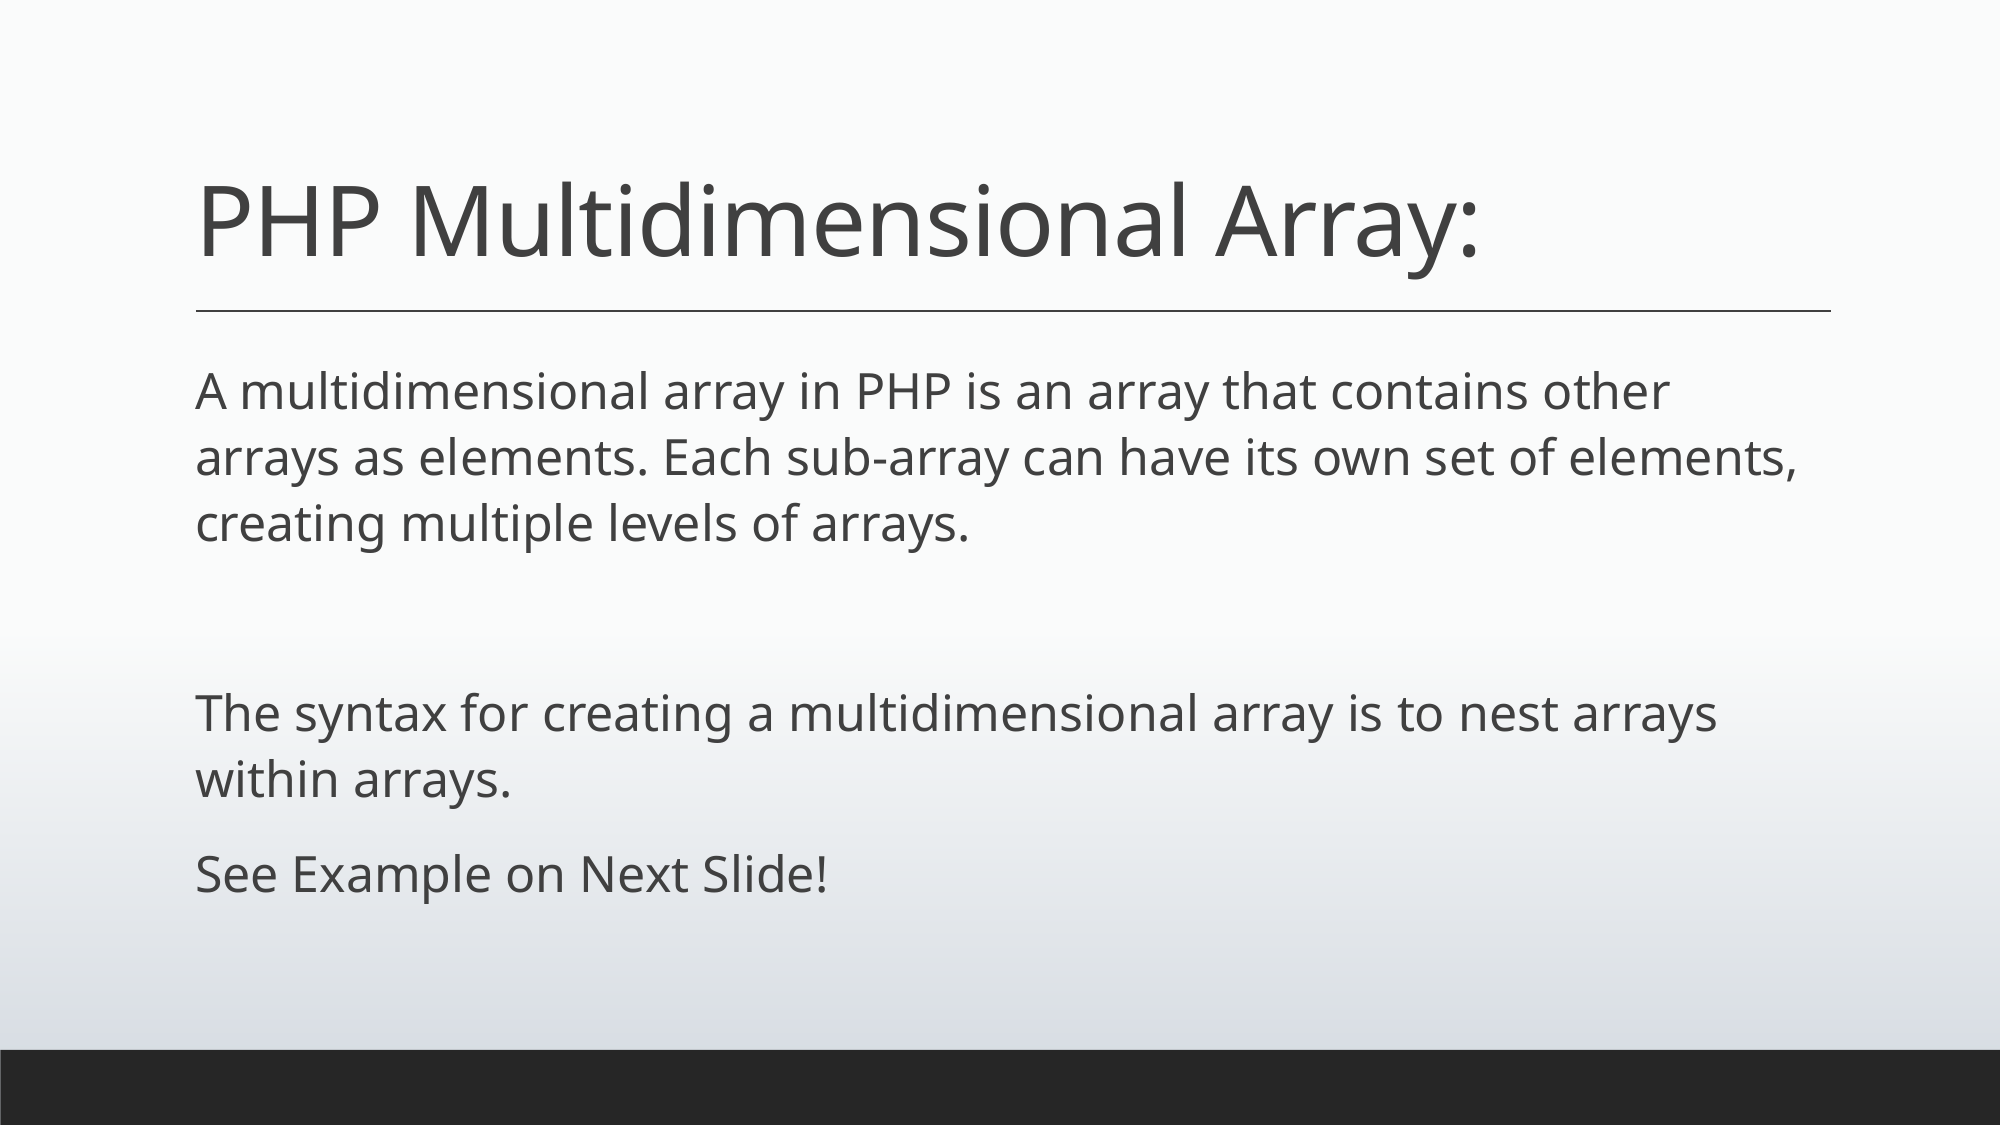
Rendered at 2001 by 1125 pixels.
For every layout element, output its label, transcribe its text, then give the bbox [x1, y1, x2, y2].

list A multidimensional array in PHP is an array that contains other arrays as elements. Each sub-array can have its own set of elements, creating multiple levels of arrays. The syntax for creating a multidimensional array is to nest arrays within arrays. See Example on Next Slide! [180, 345, 1830, 963]
title PHP Multidimensional Array: [180, 47, 1830, 285]
